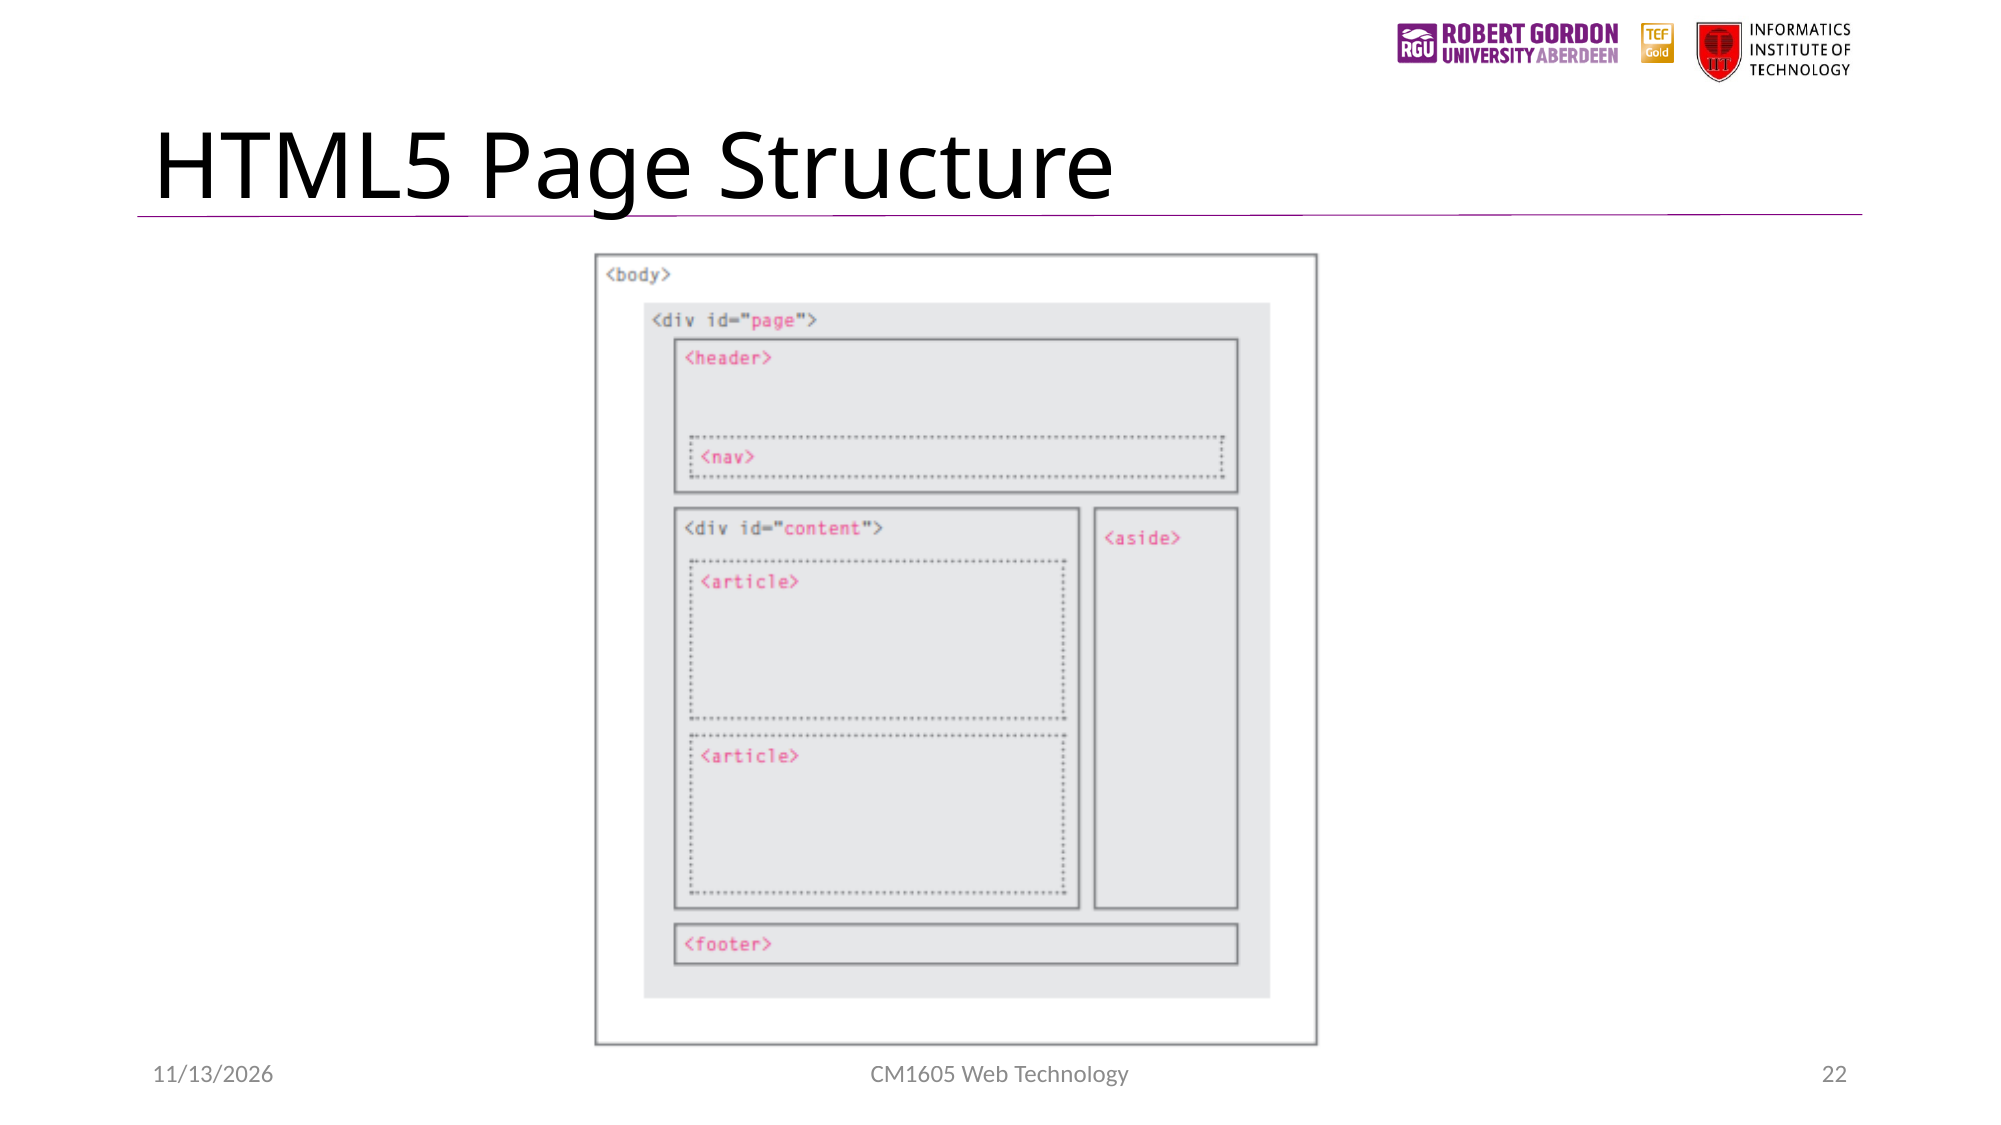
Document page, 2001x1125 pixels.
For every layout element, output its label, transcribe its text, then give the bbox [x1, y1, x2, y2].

footer CM1605 Web Technology [662, 1066, 1338, 1103]
title HTML5 Page Structure [137, 59, 1863, 278]
slide_number 22 [1412, 1042, 1863, 1103]
picture [1388, 5, 1863, 59]
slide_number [137, 1042, 588, 1103]
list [587, 232, 1338, 1066]
